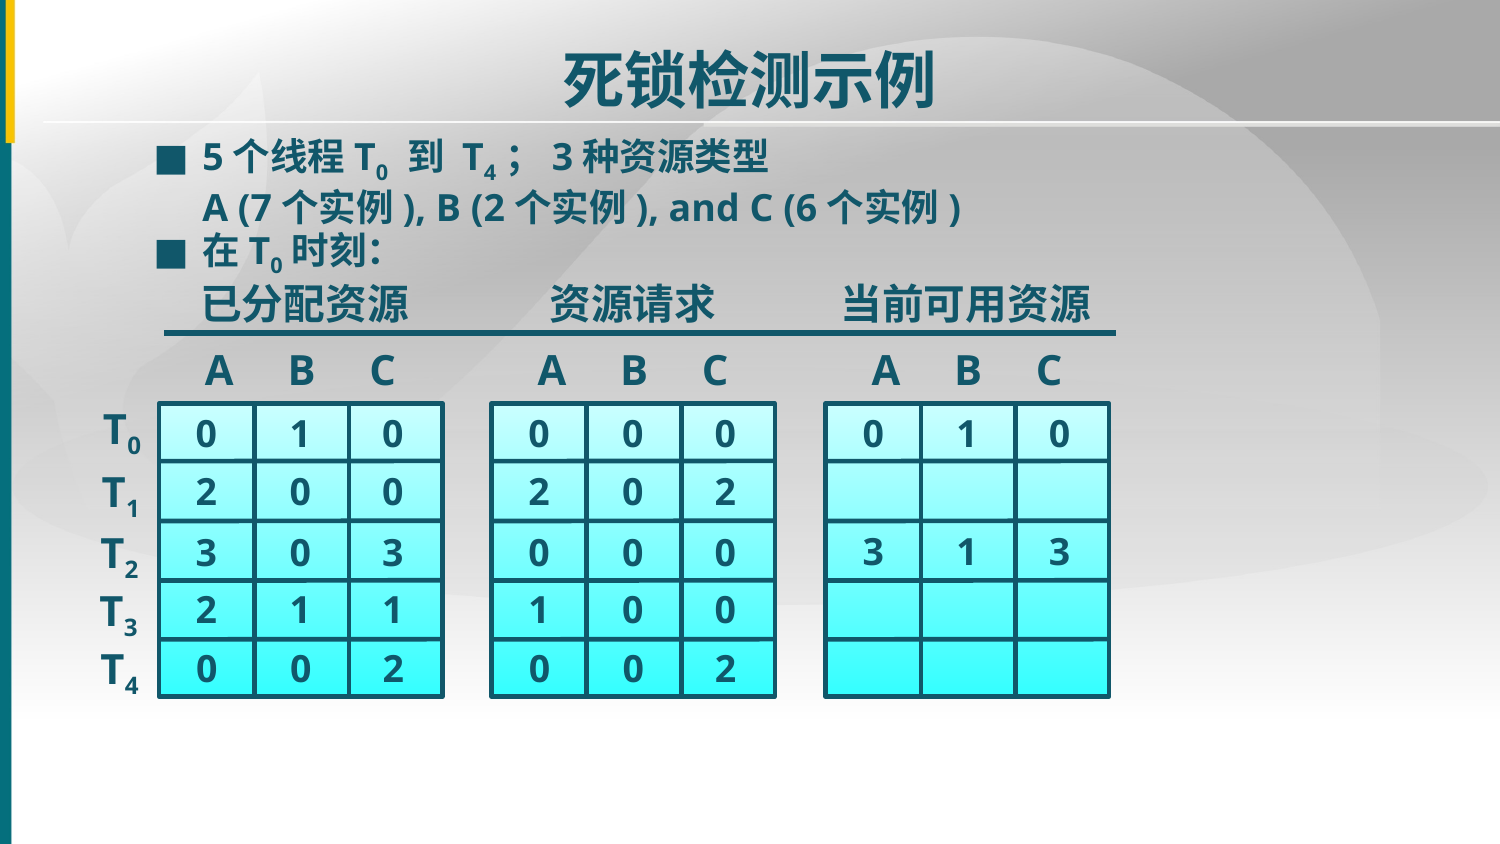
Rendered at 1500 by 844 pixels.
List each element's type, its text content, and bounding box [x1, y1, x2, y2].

text_box T2 [85, 519, 153, 577]
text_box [825, 336, 1110, 698]
text_box T1 [86, 458, 153, 519]
text_box T4 [85, 635, 154, 707]
text_box 死锁检测示例 [74, 33, 1425, 118]
text_box ■ [138, 125, 210, 186]
text_box 5个线程T0 到 T4；3种资源类型 A (7个实例), B (2个实例), and C (6个实例) [187, 125, 1266, 243]
text_box 在T0时刻： [210, 219, 422, 270]
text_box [491, 336, 776, 699]
text_box T0 [88, 395, 153, 458]
text_box 资源请求 [534, 270, 732, 330]
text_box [158, 336, 443, 699]
text_box 已分配资源 [185, 270, 424, 330]
text_box 当前可用资源 [825, 270, 1106, 330]
text_box ■ [138, 219, 210, 279]
picture [0, 0, 1500, 844]
text_box T3 [84, 577, 153, 649]
